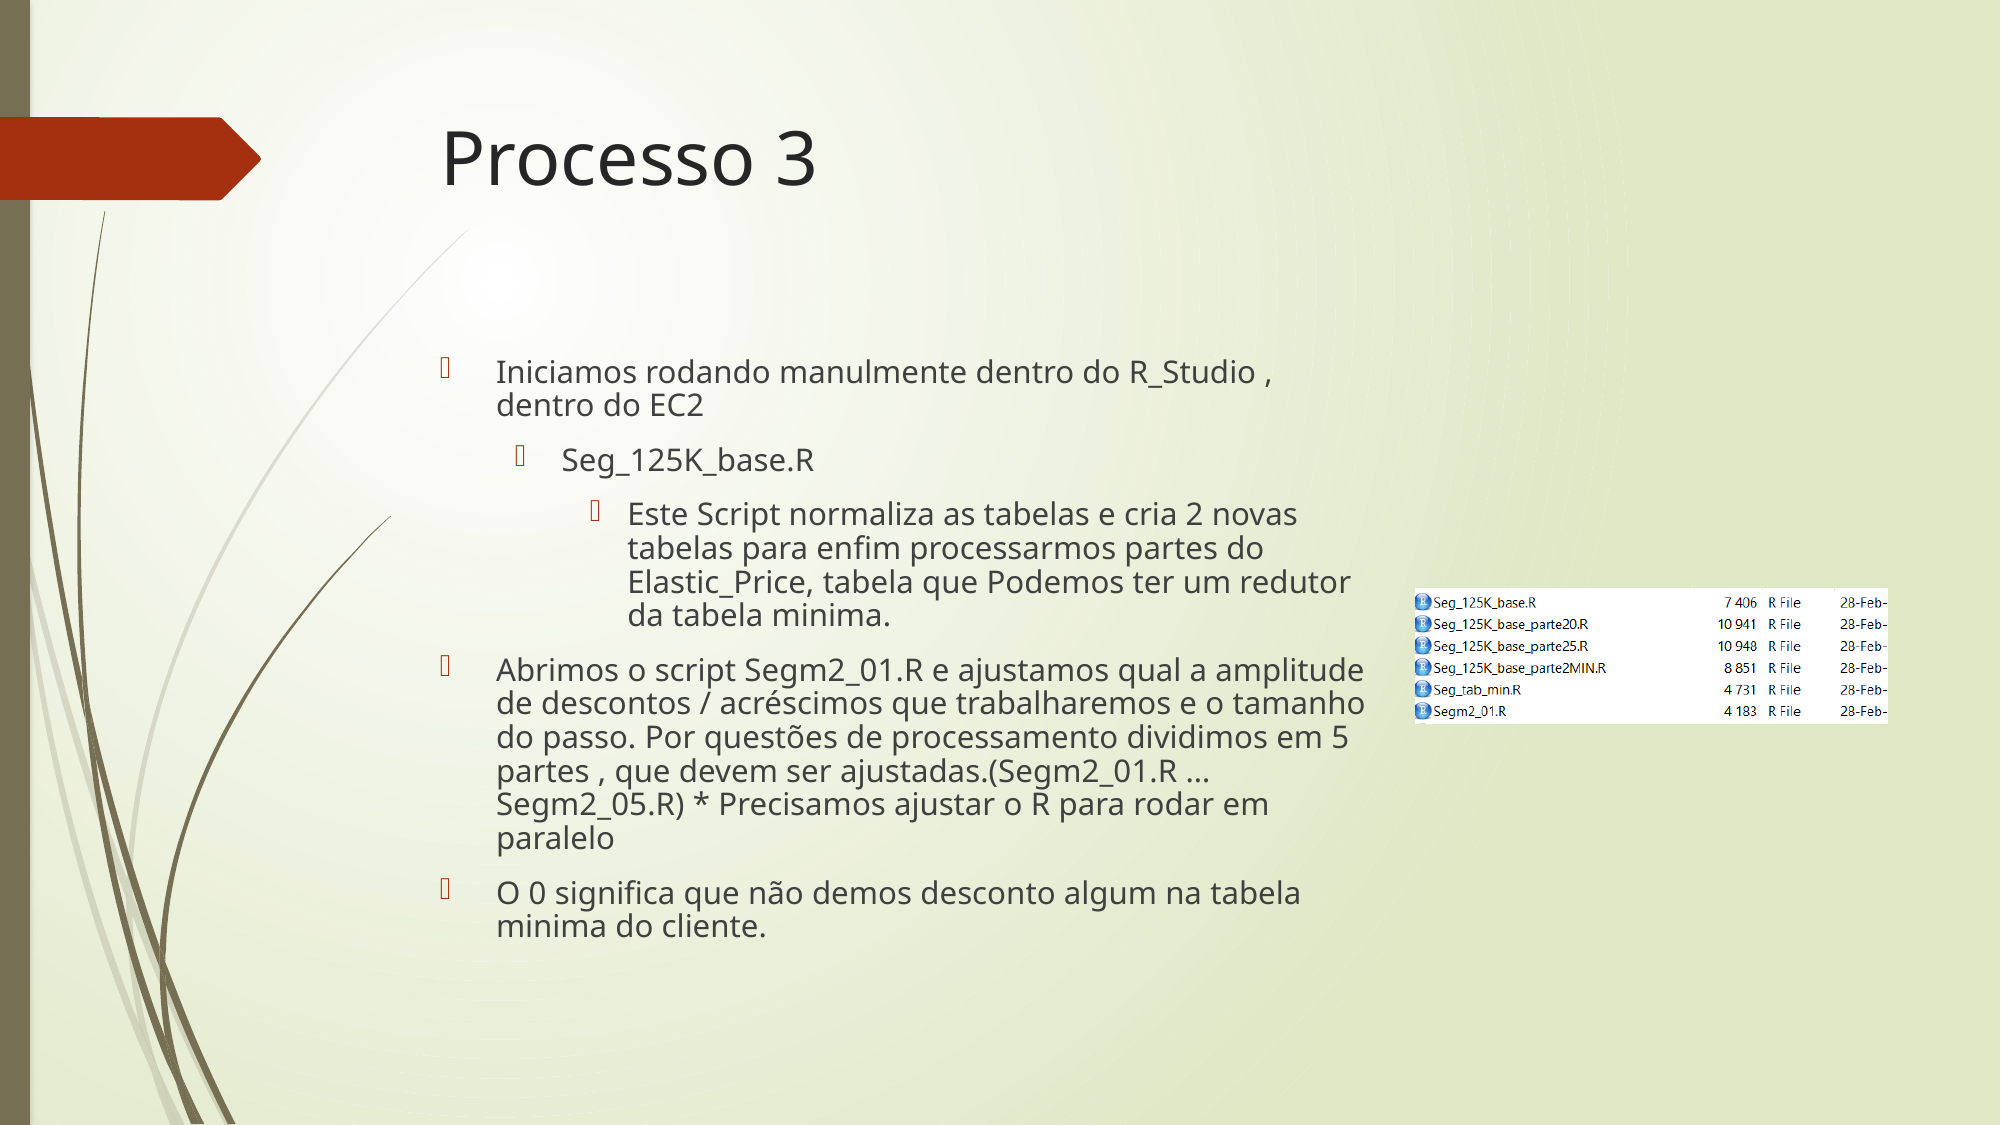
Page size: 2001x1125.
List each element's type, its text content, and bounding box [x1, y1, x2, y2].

title Processo 3 [425, 102, 1888, 313]
list Iniciamos rodando manulmente dentro do R_Studio , dentro do EC2 Seg_125K_base.R Este Script normaliza as tabelas e cria 2 novas tabelas para enfim processarmos partes do Elastic_Price, tabela que Podemos ter um redutor da tabela minima. Abrimos o script Segm2_01.R e ajustamos qual a amplitude de descontos / acréscimos que trabalharemos e o tamanho do passo. Por questões de processamento dividimos em 5 partes , que devem ser ajustadas.(Segm2_01.R … Segm2_05.R) * Precisamos ajustar o R para rodar em paralelo O 0 significa que não demos desconto algum na tabela minima do cliente. [424, 348, 1382, 970]
picture [1415, 587, 1888, 724]
